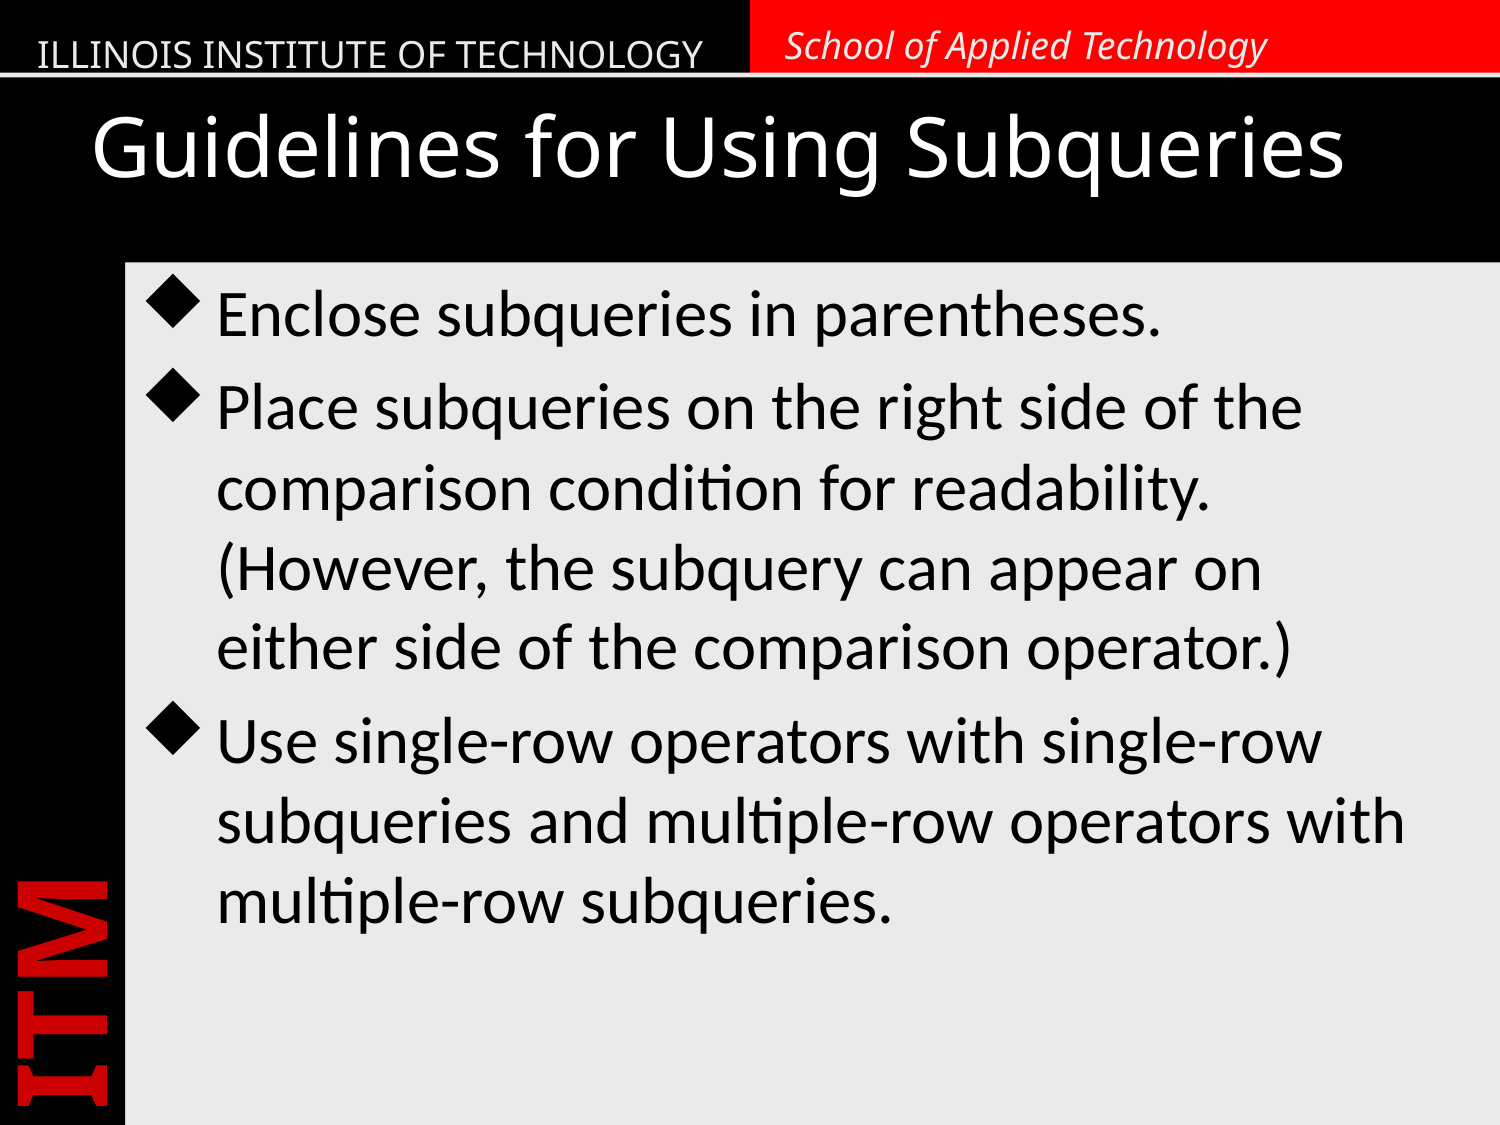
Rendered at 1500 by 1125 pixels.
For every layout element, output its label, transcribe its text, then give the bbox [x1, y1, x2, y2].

title Guidelines for Using Subqueries [74, 76, 1426, 213]
subtitle Enclose subqueries in parentheses. Place subqueries on the right side of the comparison condition for readability. (However, the subquery can appear on either side of the comparison operator.) Use single-row operators with single-row subqueries and multiple-row operators with multiple-row subqueries. [124, 262, 1426, 1006]
